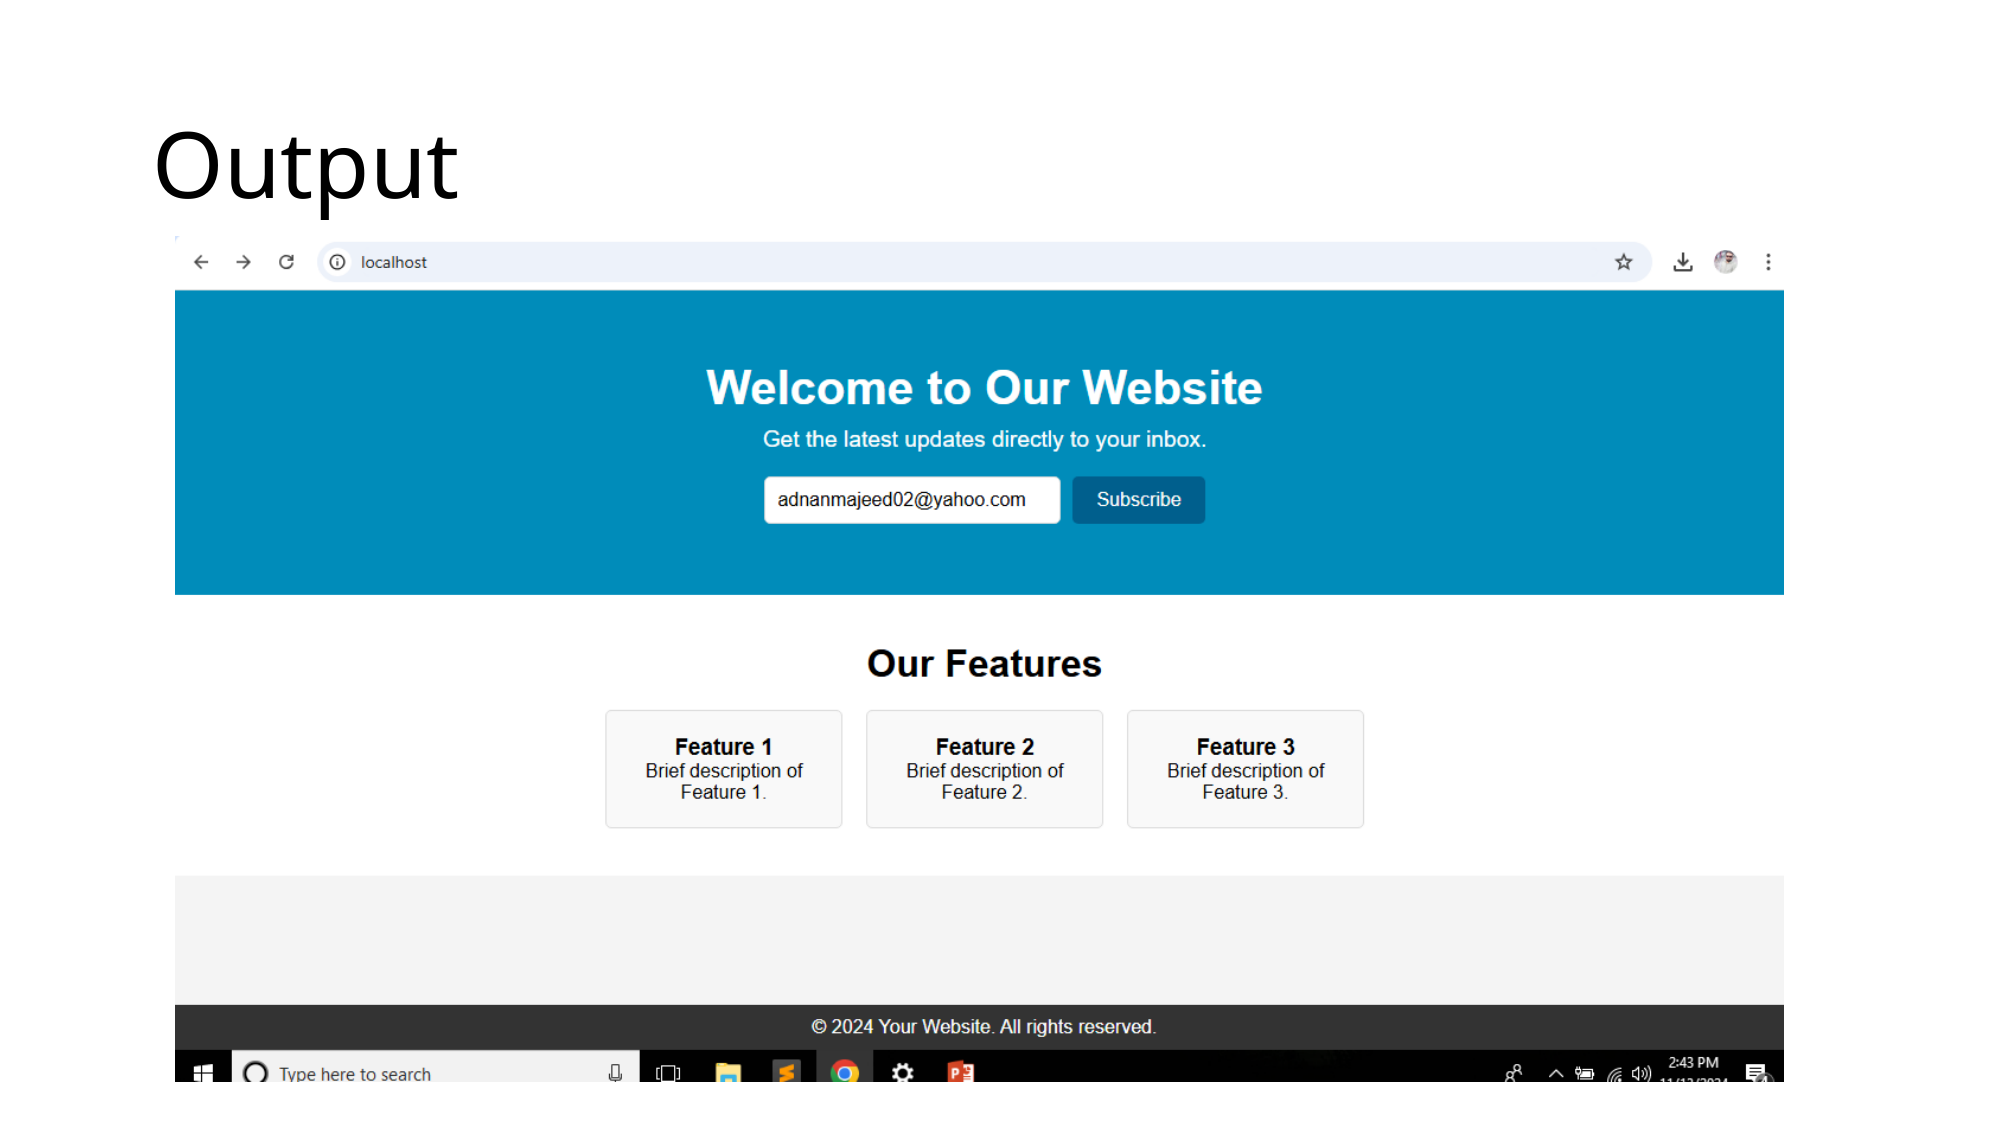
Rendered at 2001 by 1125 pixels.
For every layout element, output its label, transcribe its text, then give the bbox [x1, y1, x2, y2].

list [175, 236, 1784, 1082]
title Output [137, 59, 1863, 278]
